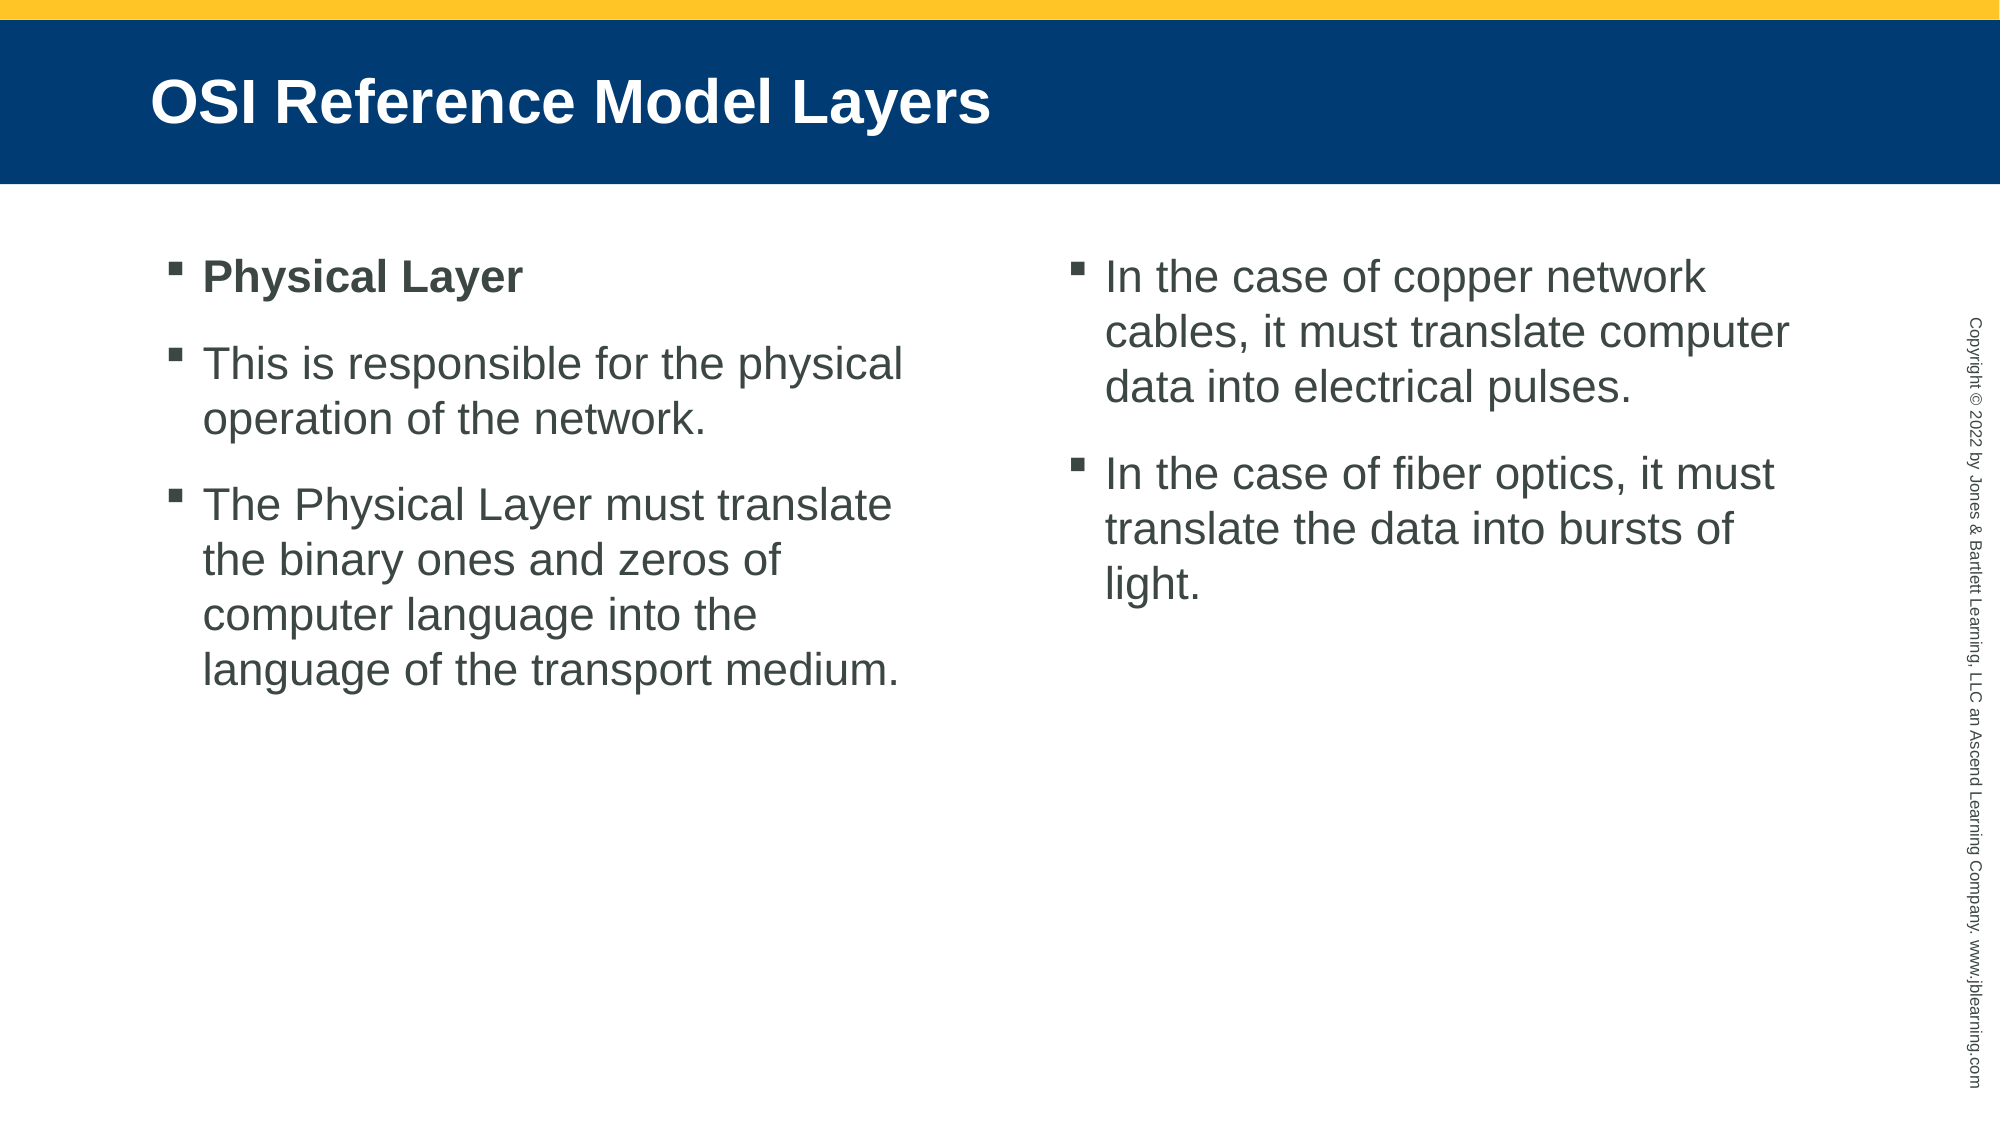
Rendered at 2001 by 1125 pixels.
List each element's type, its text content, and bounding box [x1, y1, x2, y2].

list Physical Layer This is responsible for the physical operation of the network. The Physical Layer must translate the binary ones and zeros of computer language into the language of the transport medium. [150, 239, 947, 1016]
title OSI Reference Model Layers [0, 19, 2000, 185]
list In the case of copper network cables, it must translate computer data into electrical pulses. In the case of fiber optics, it must translate the data into bursts of light. [1052, 239, 1850, 1016]
